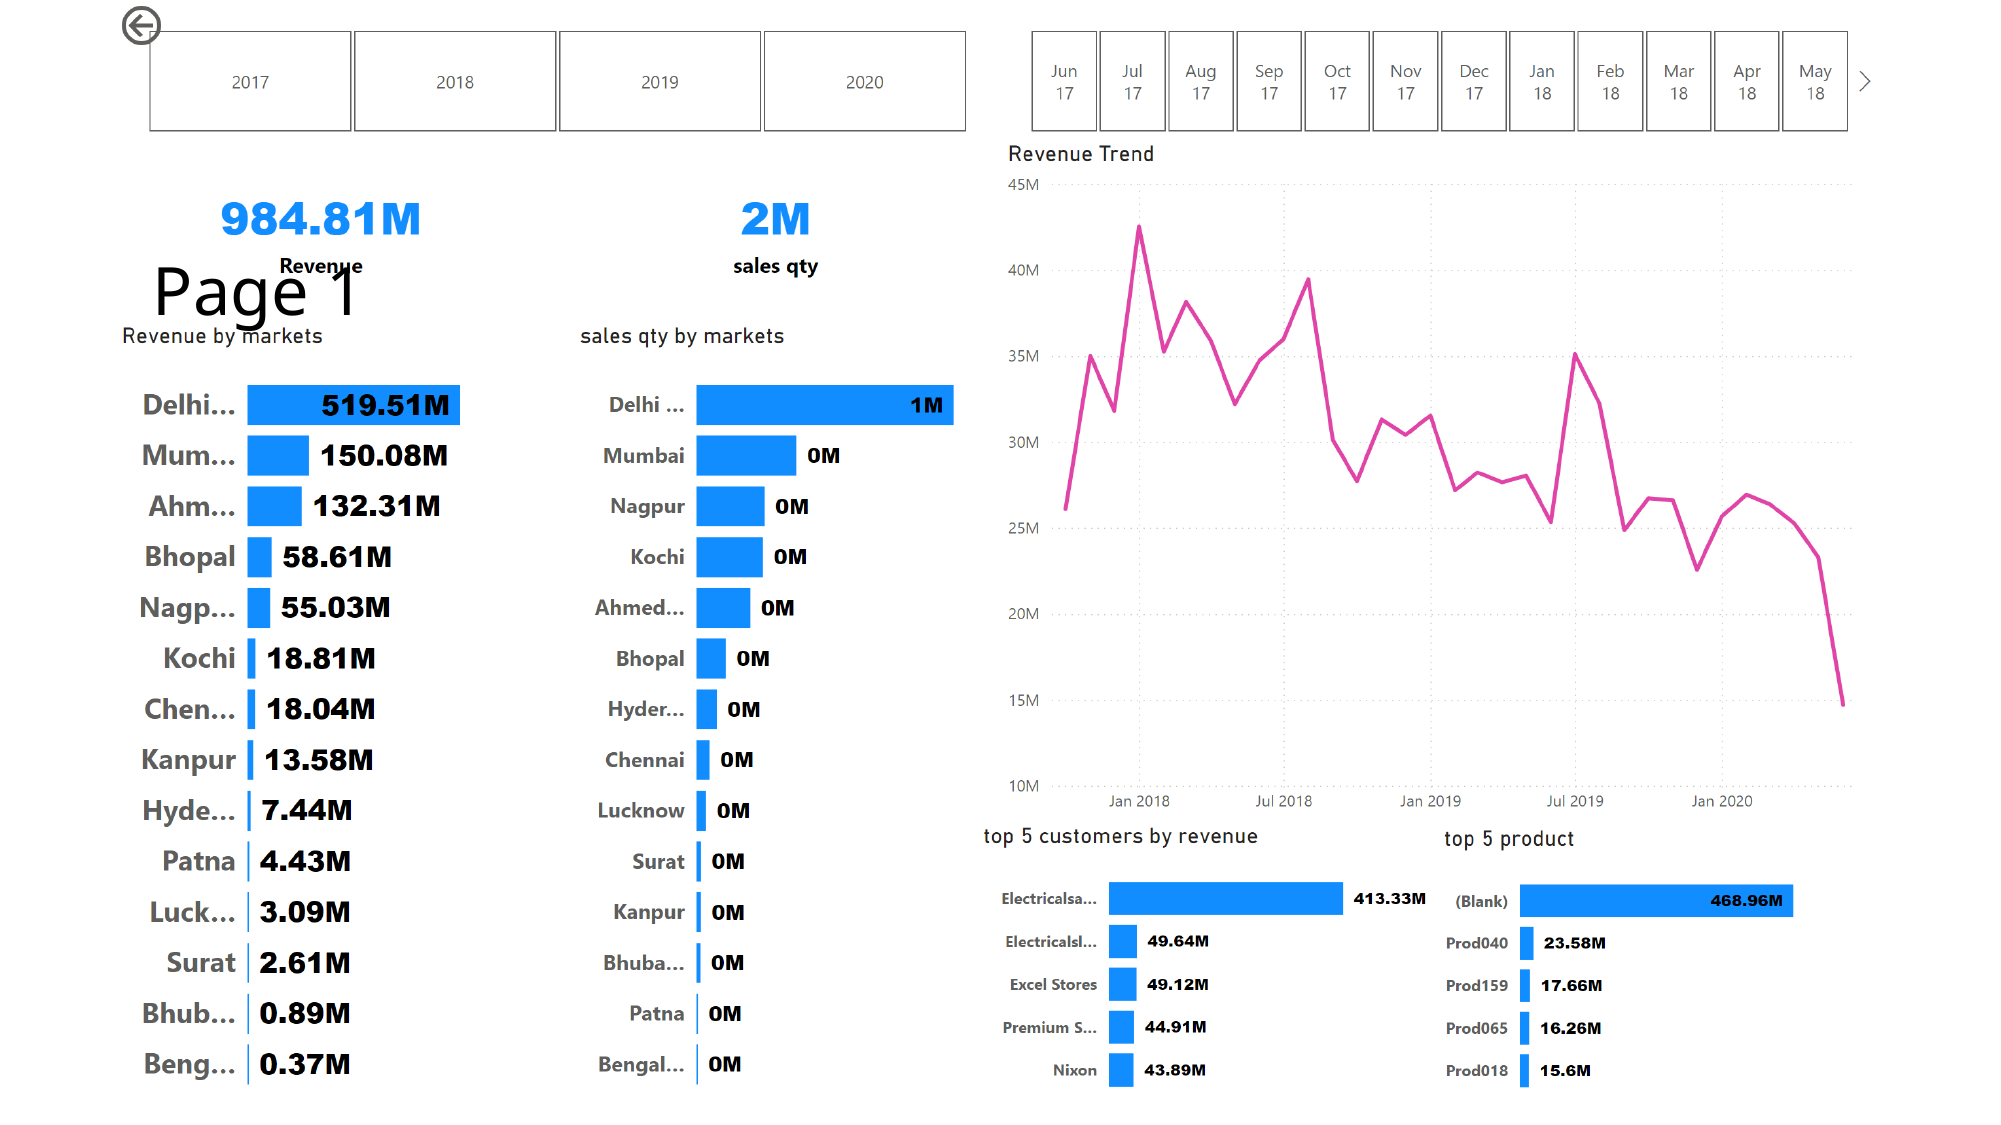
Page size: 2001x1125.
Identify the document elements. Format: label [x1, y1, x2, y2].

picture [115, 0, 1882, 1125]
